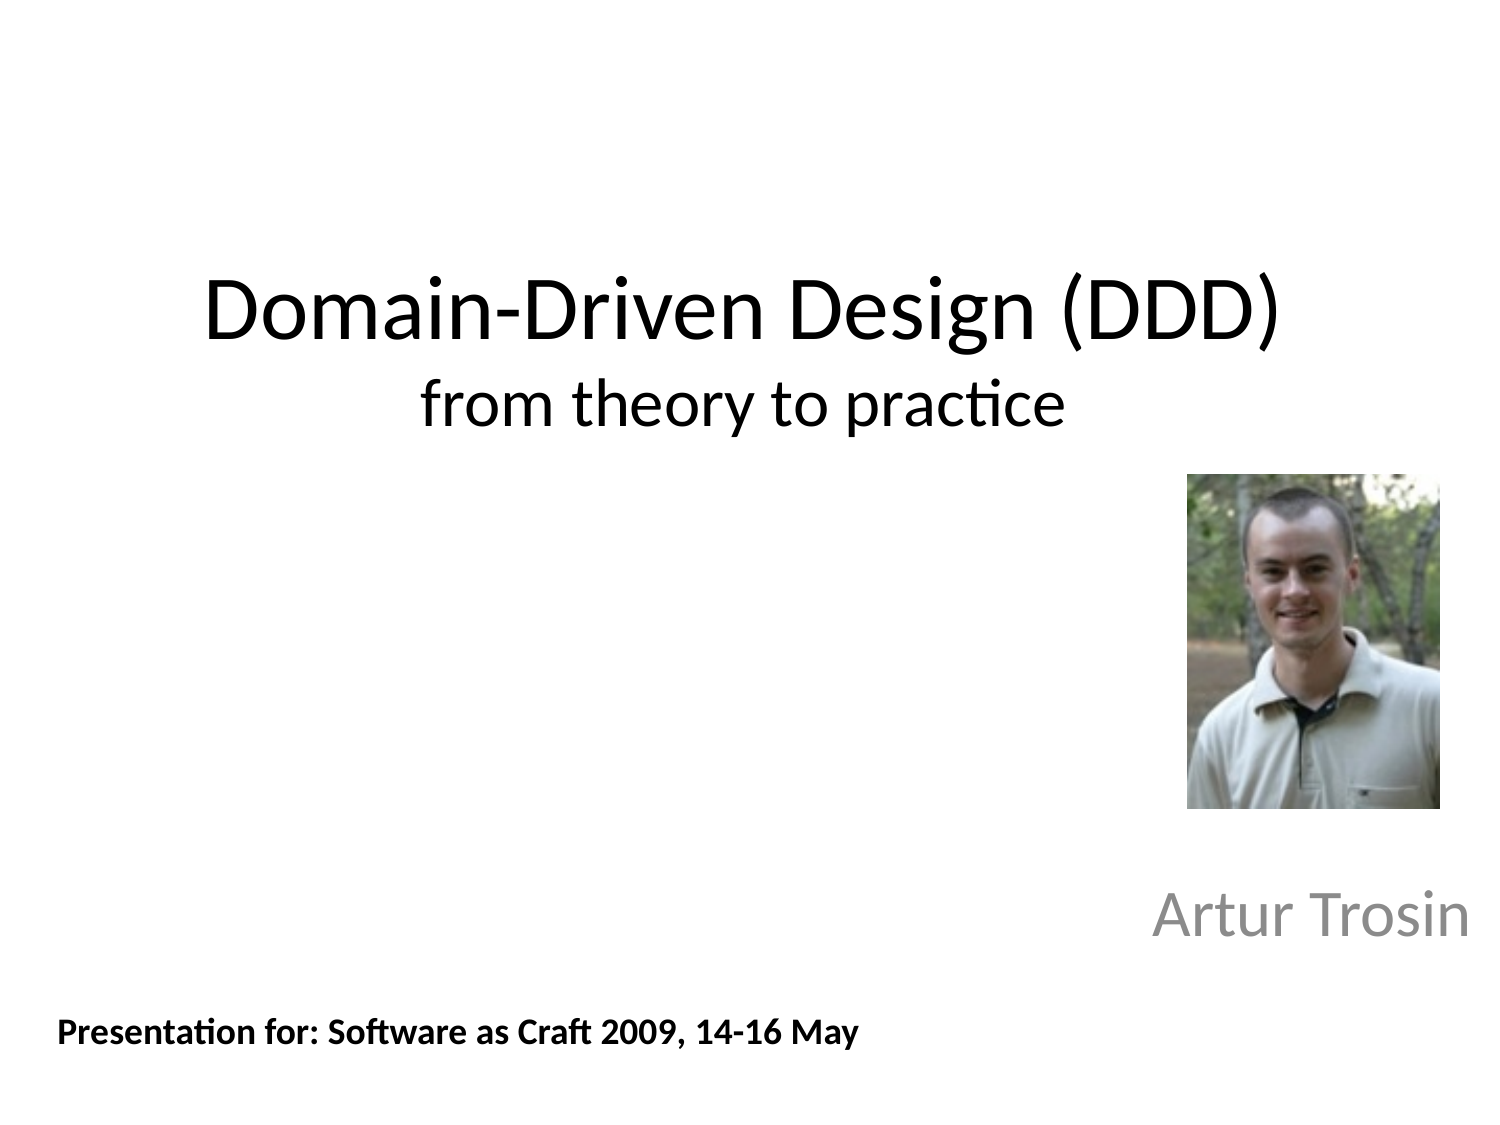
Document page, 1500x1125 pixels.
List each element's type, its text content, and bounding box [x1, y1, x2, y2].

text_box Presentation for: Software as Craft 2009, 14-16 May [42, 999, 875, 1060]
picture [1187, 474, 1440, 809]
title Domain-Driven Design (DDD) from theory to practice [69, 224, 1420, 463]
subtitle Artur Trosin [1125, 862, 1500, 1013]
